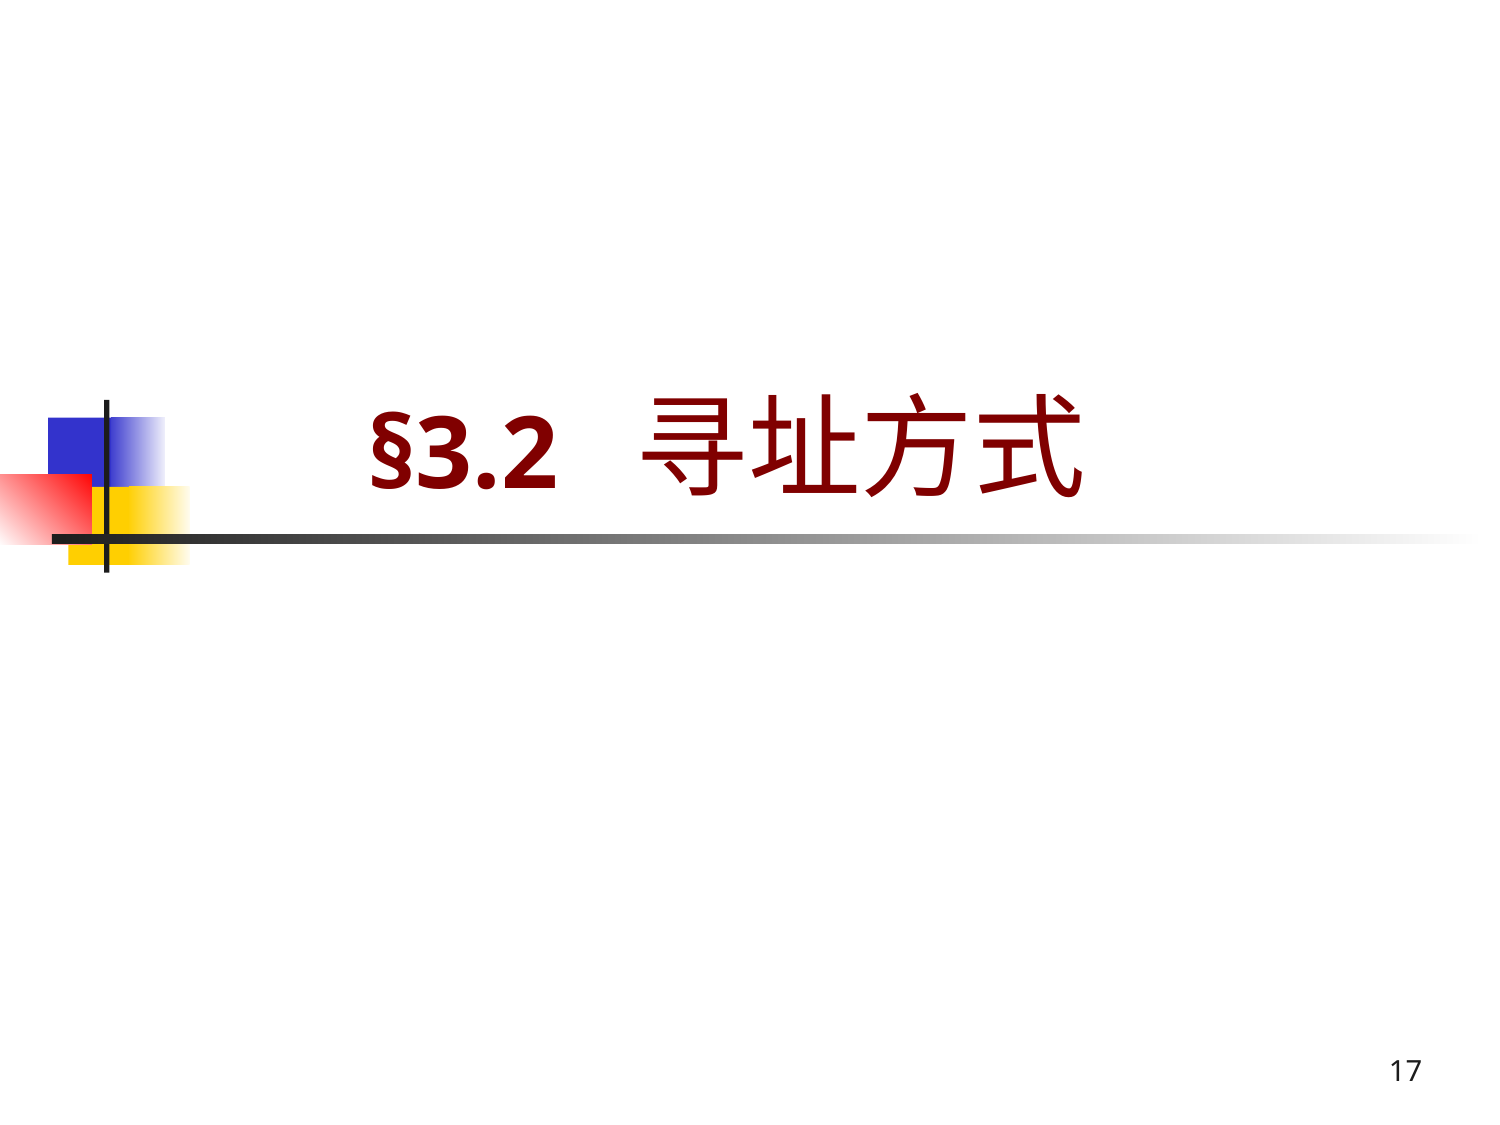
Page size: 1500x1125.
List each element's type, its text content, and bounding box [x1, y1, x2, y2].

title §3.2 寻址方式 [159, 278, 1294, 519]
slide_number 17 [1124, 1024, 1438, 1101]
